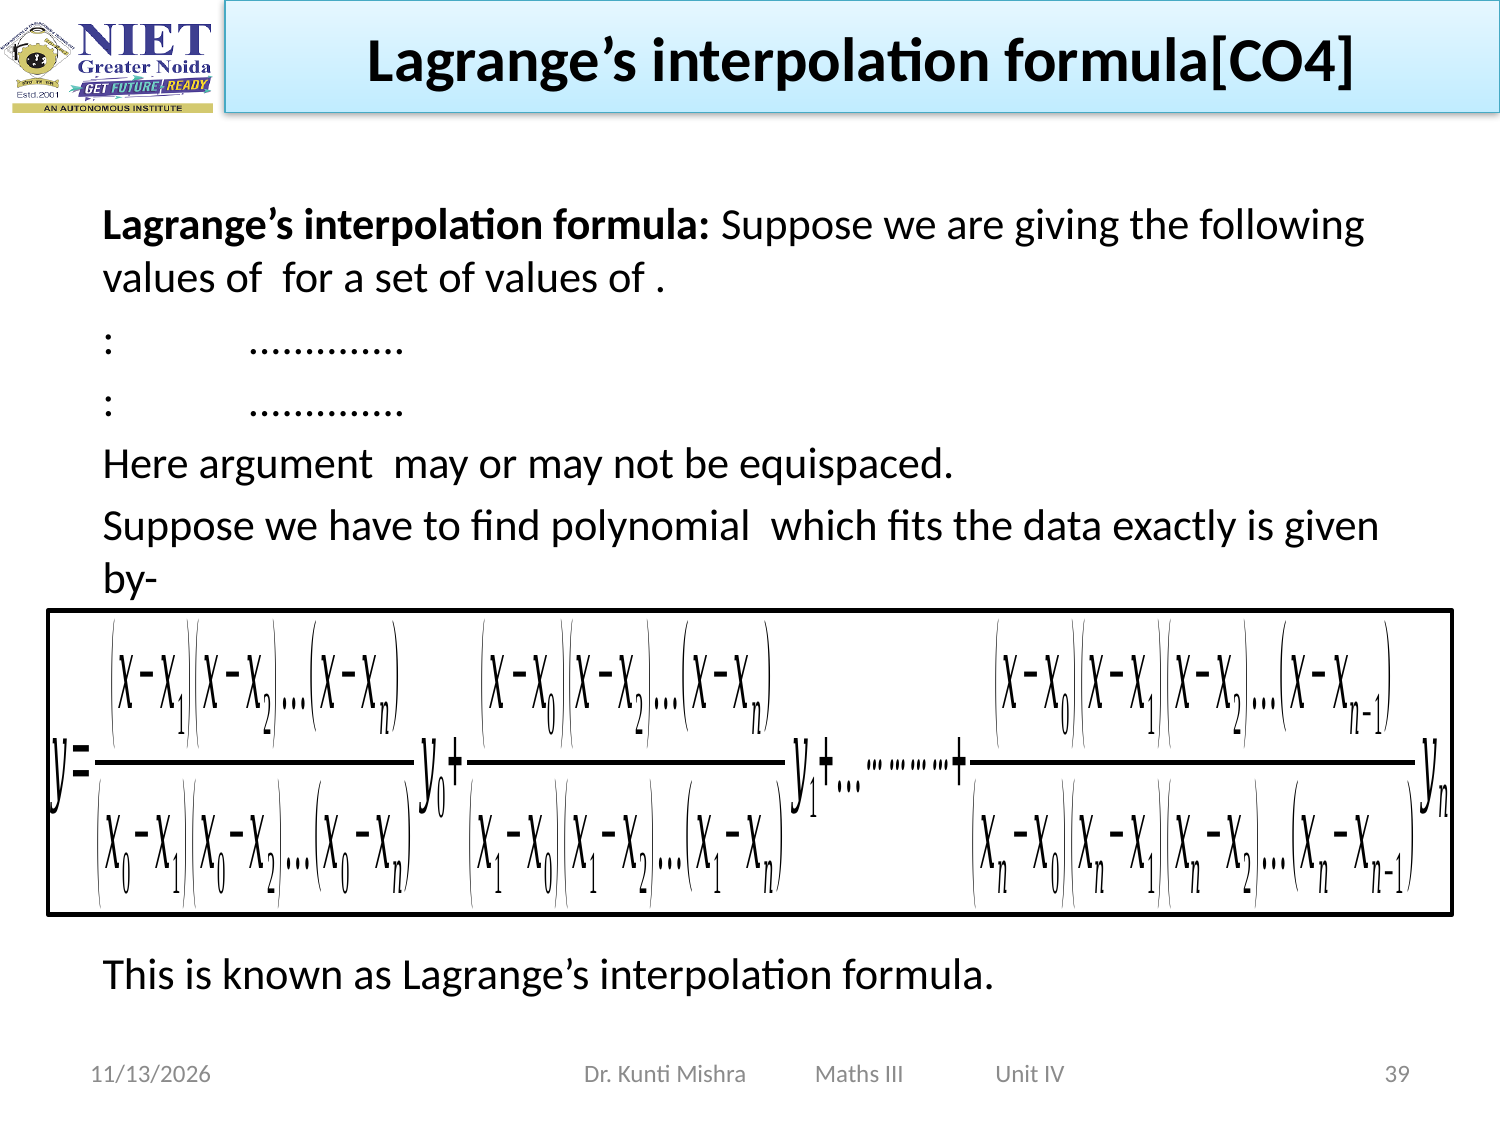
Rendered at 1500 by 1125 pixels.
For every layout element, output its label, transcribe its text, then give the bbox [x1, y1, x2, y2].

slide_number 39 [1074, 1042, 1425, 1103]
footer Dr. Kunti Mishra Maths III Unit IV [412, 1042, 1074, 1103]
picture [0, 22, 213, 113]
text_box Lagrange’s interpolation formula[CO4] [224, 0, 1500, 113]
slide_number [75, 1042, 412, 1103]
